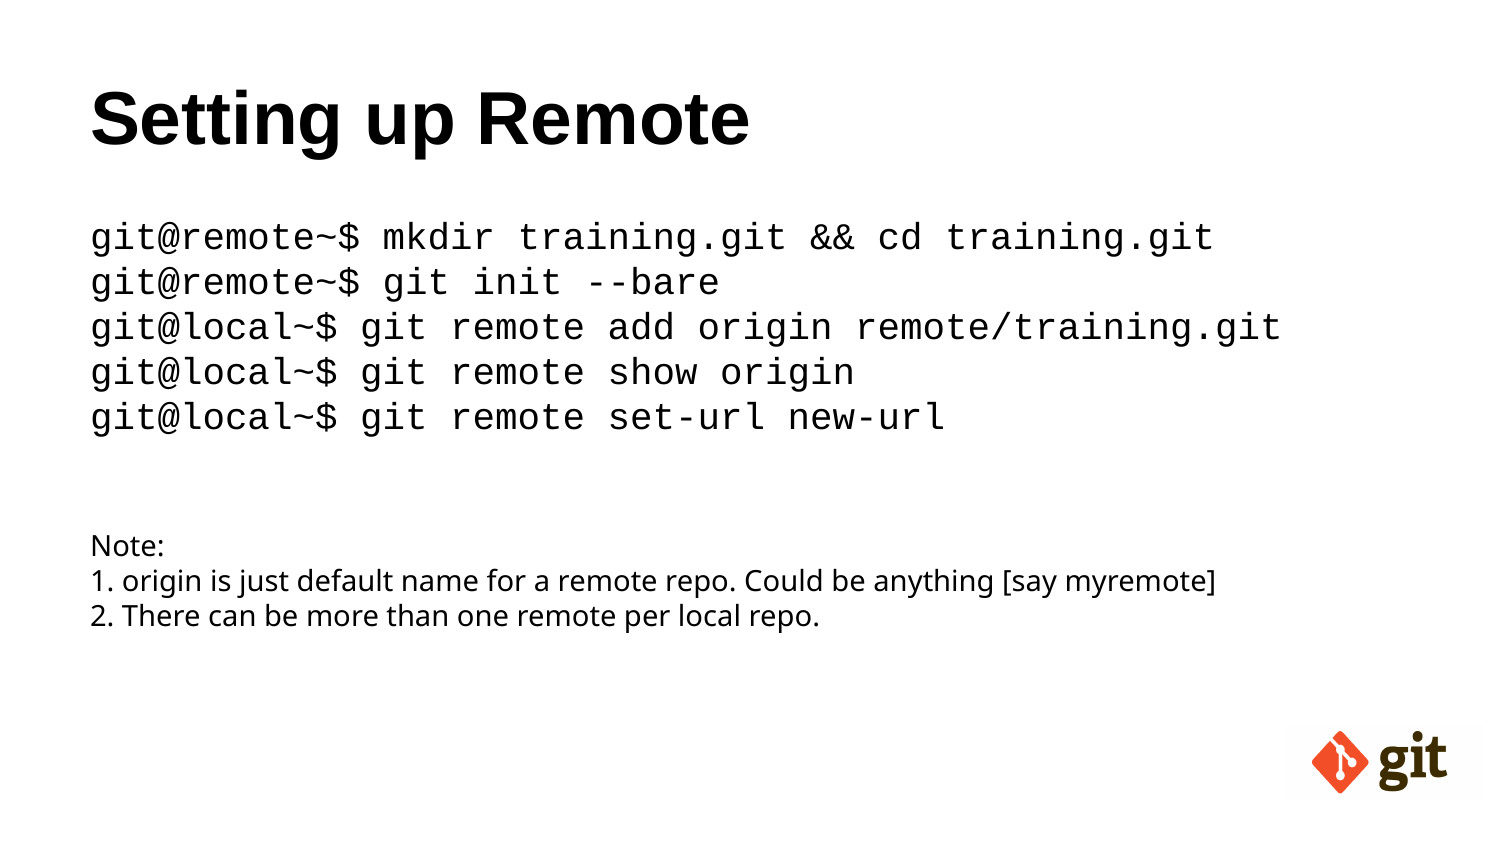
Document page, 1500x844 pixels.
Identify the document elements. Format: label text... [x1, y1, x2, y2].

title Setting up Remote [75, 33, 1425, 175]
list git@remote~$ mkdir training.git && cd training.git git@remote~$ git init --bare git@local~$ git remote add origin remote/training.git git@local~$ git remote show origin git@local~$ git remote set-url new-url Note: 1. origin is just default name for a remote repo. Could be anything [say myremote] 2. There can be more than one remote per local repo. [75, 196, 1425, 808]
picture [1285, 724, 1482, 799]
